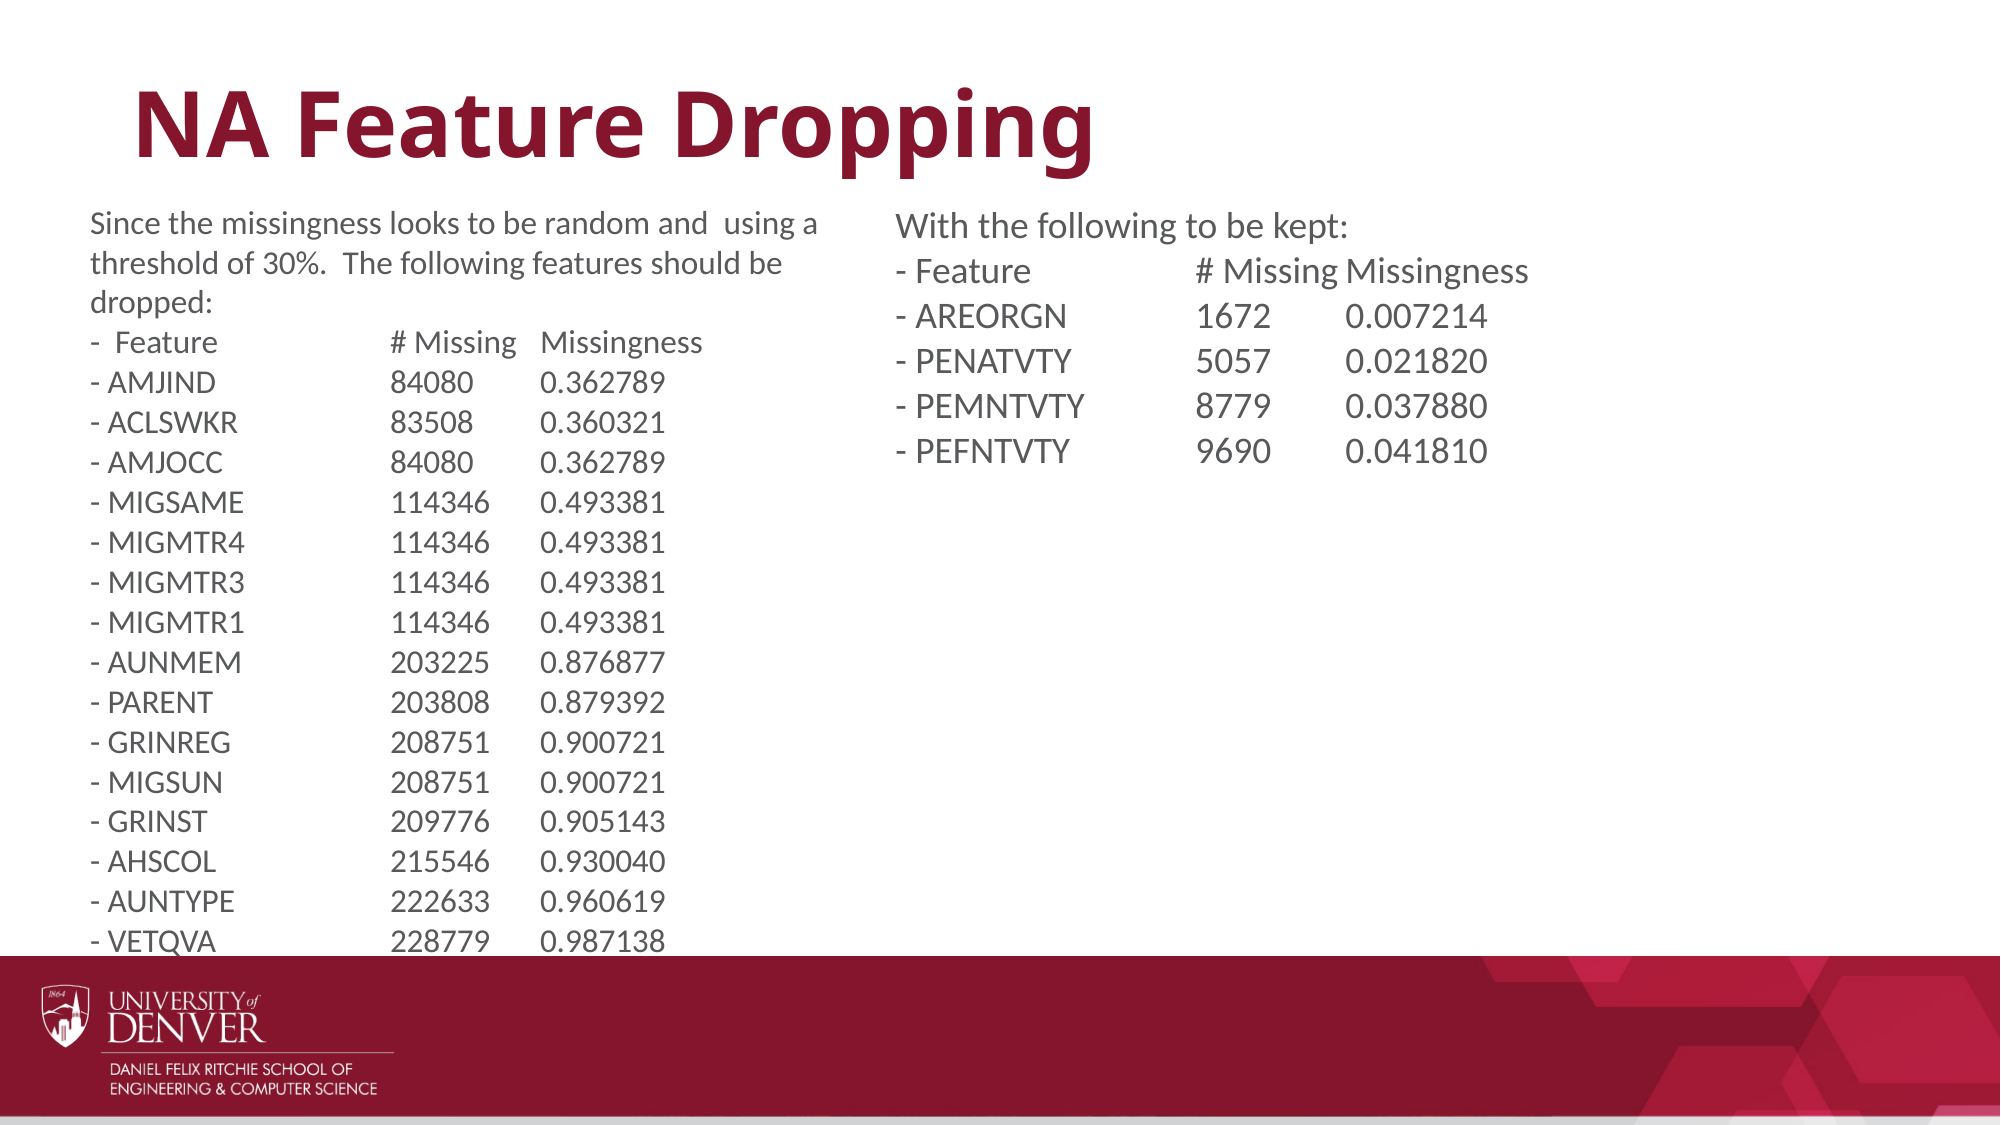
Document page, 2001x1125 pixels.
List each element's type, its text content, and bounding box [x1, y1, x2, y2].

title NA Feature Dropping [116, 44, 1862, 193]
text_box With the following to be kept: - Feature # Missing Missingness - AREORGN 1672 0.007214 - PENATVTY 5057 0.021820 - PEMNTVTY 8779 0.037880 - PEFNTVTY 9690 0.041810 [880, 193, 1881, 479]
text_box Since the missingness looks to be random and using a threshold of 30%. The following features should be dropped: - Feature # Missing Missingness - AMJIND 84080 0.362789 - ACLSWKR 83508 0.360321 - AMJOCC 84080 0.362789 - MIGSAME 114346 0.493381 - MIGMTR4 114346 0.493381 - MIGMTR3 114346 0.493381 - MIGMTR1 114346 0.493381 - AUNMEM 203225 0.876877 - PARENT 203808 0.879392 - GRINREG 208751 0.900721 - MIGSUN 208751 0.900721 - GRINST 209776 0.905143 - AHSCOL 215546 0.930040 - AUNTYPE 222633 0.960619 - VETQVA 228779 0.987138 [75, 193, 900, 967]
picture [0, 956, 2000, 1125]
